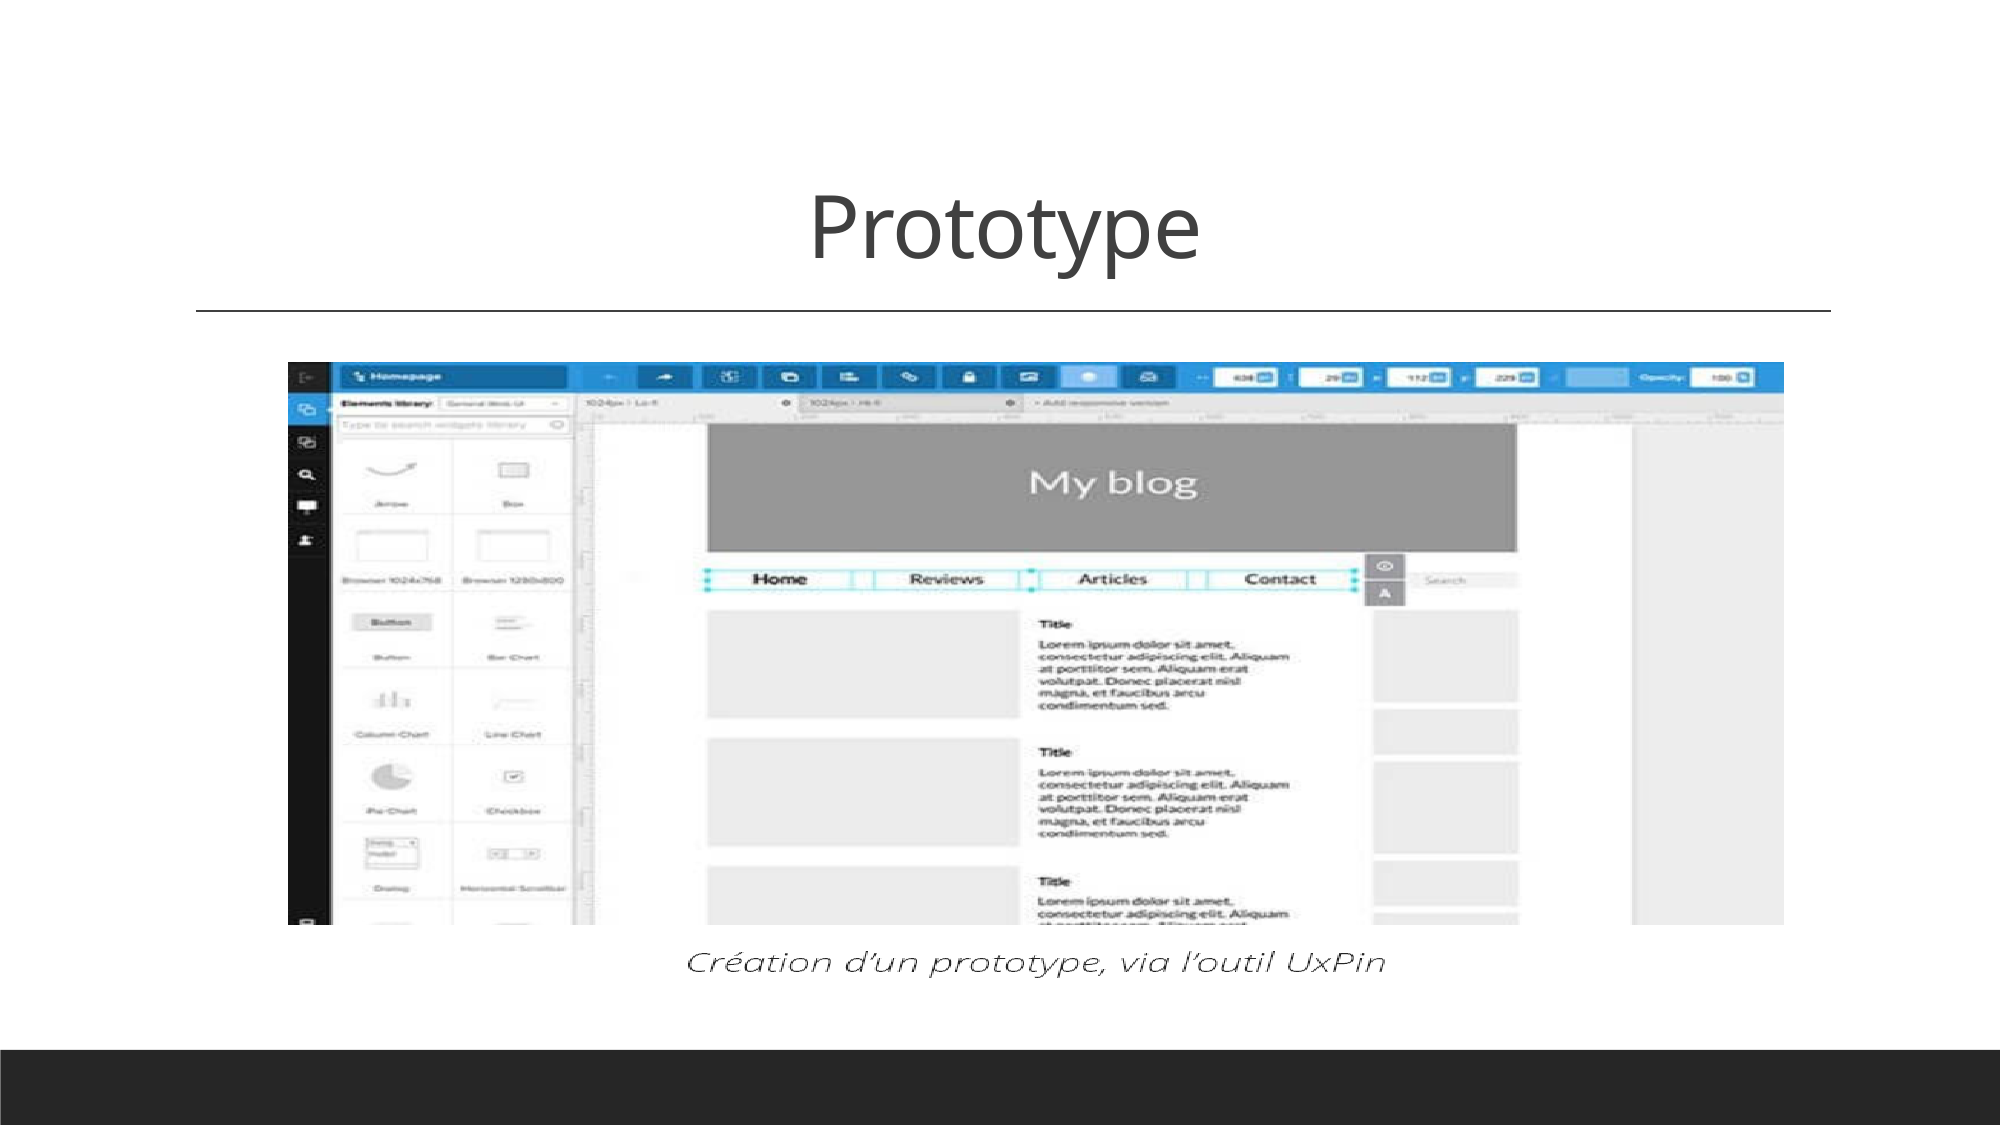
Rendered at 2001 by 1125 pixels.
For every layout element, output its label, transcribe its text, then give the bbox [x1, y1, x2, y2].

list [286, 362, 1790, 981]
title Prototype [180, 47, 1830, 285]
